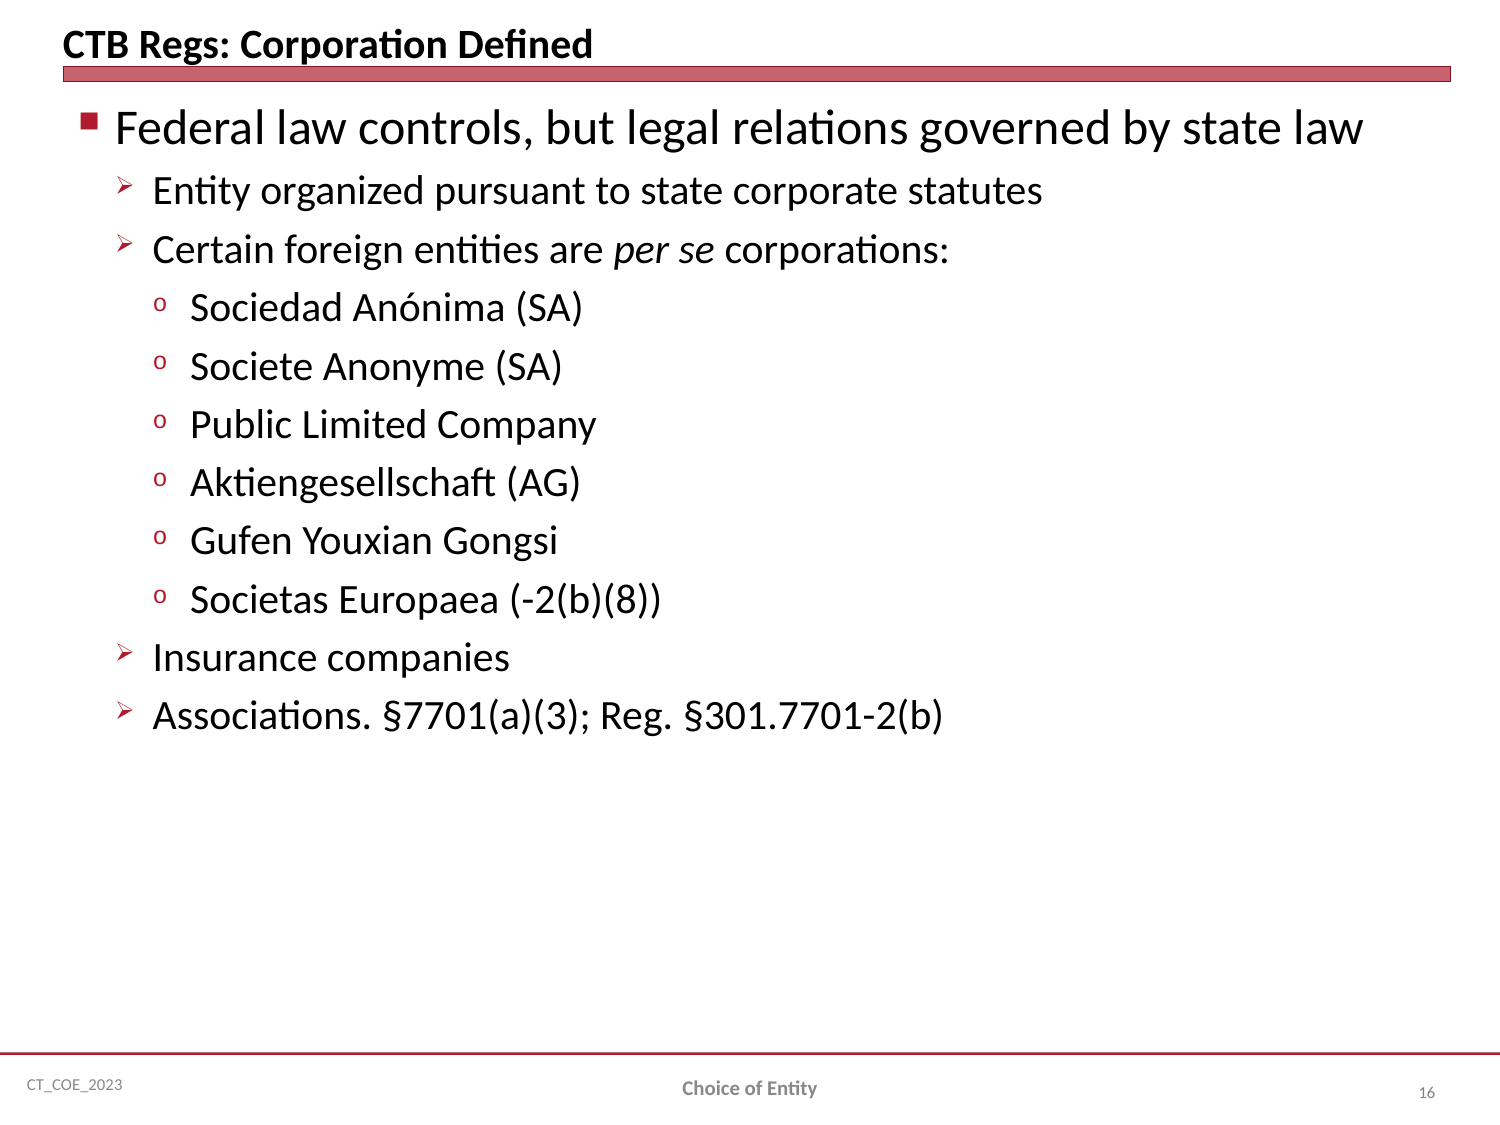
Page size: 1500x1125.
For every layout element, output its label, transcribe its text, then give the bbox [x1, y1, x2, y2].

footer Choice of Entity [512, 1056, 988, 1117]
slide_number 16 [1375, 1061, 1451, 1122]
title CTB Regs: Corporation Defined [62, 6, 1451, 67]
list Federal law controls, but legal relations governed by state law Entity organized pursuant to state corporate statutes Certain foreign entities are per se corporations: Sociedad Anónima (SA) Societe Anonyme (SA) Public Limited Company Aktiengesellschaft (AG) Gufen Youxian Gongsi Societas Europaea (-2(b)(8)) Insurance companies Associations. §7701(a)(3); Reg. §301.7701-2(b) [63, 87, 1451, 1041]
